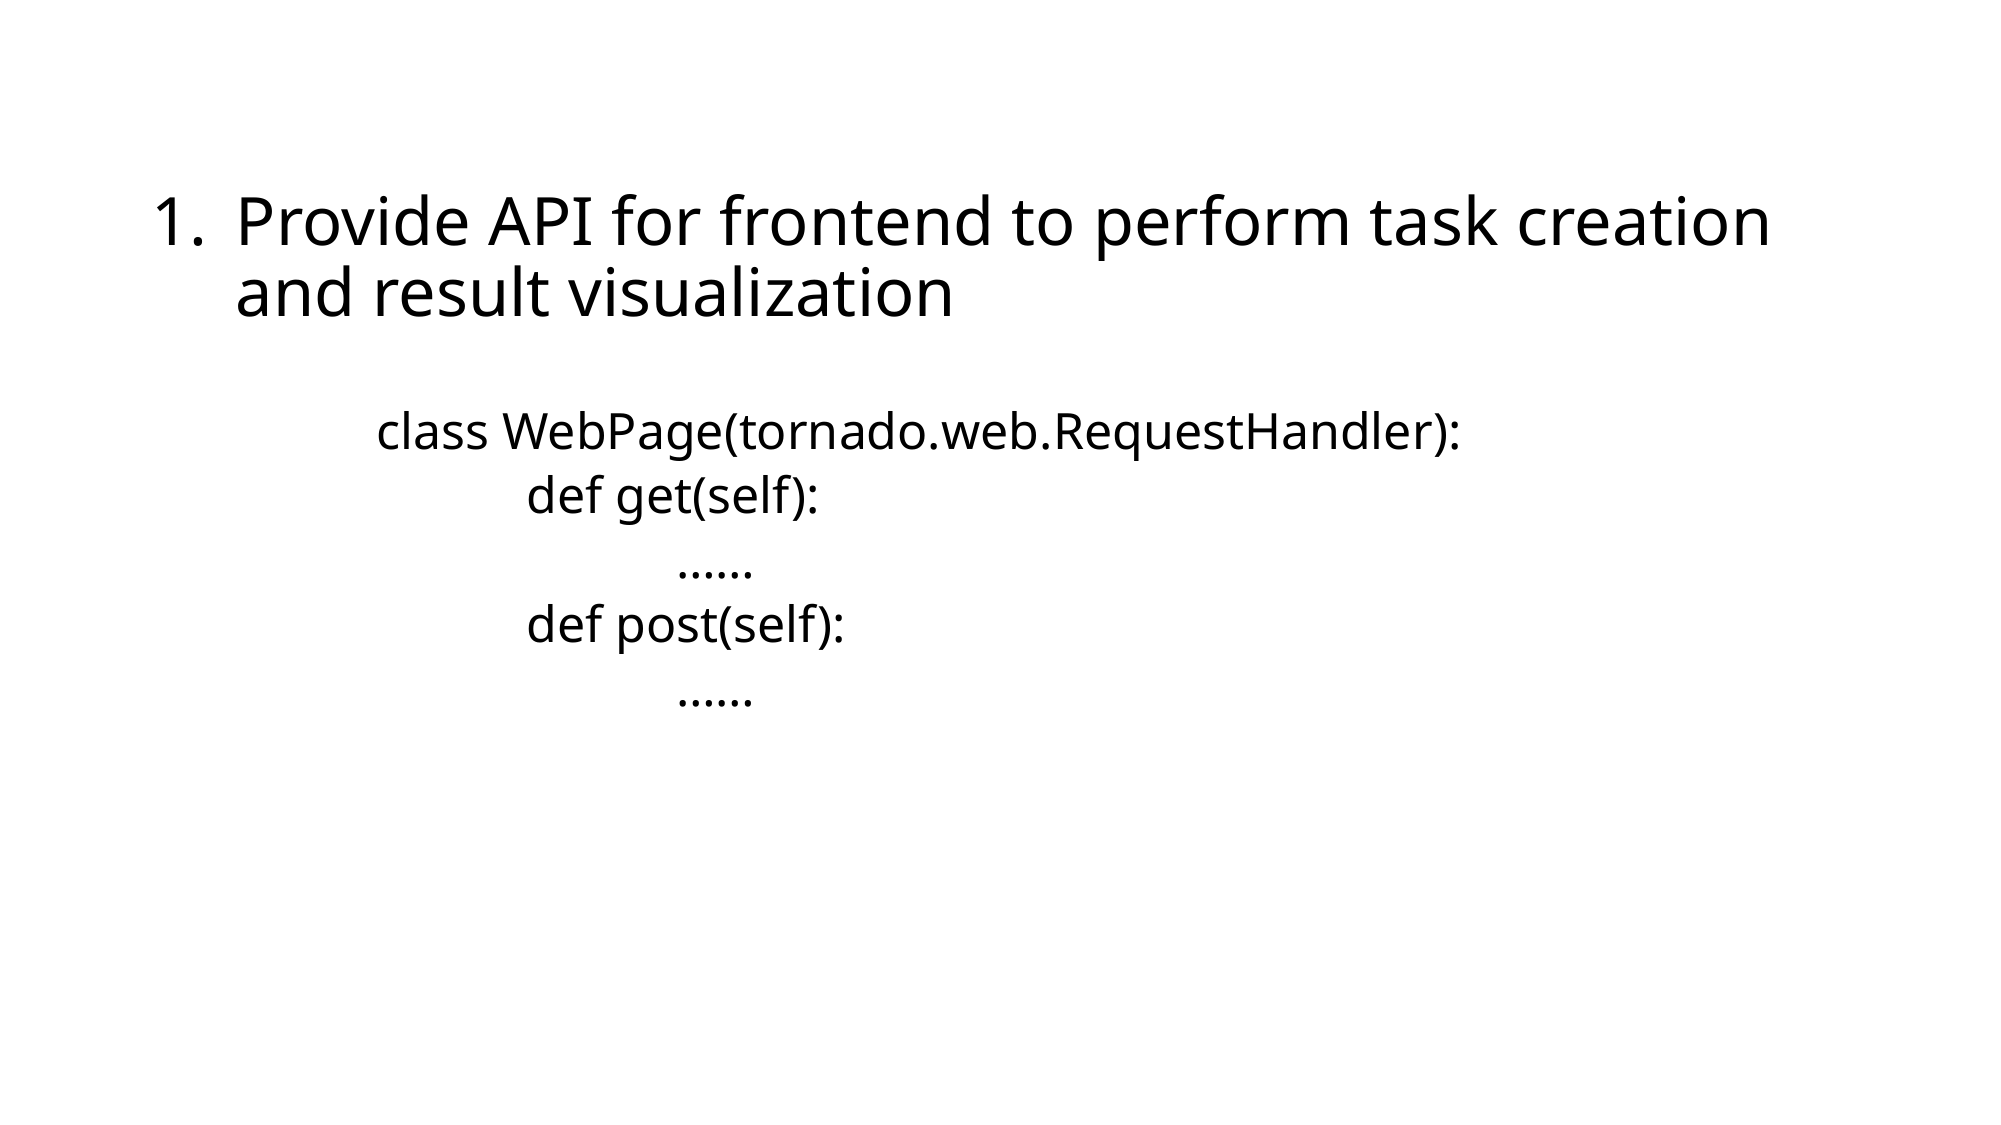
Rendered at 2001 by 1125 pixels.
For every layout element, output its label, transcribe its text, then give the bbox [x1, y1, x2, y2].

list Provide API for frontend to perform task creation and result visualization class WebPage(tornado.web.RequestHandler): def get(self): …… def post(self): …… [136, 179, 1862, 894]
